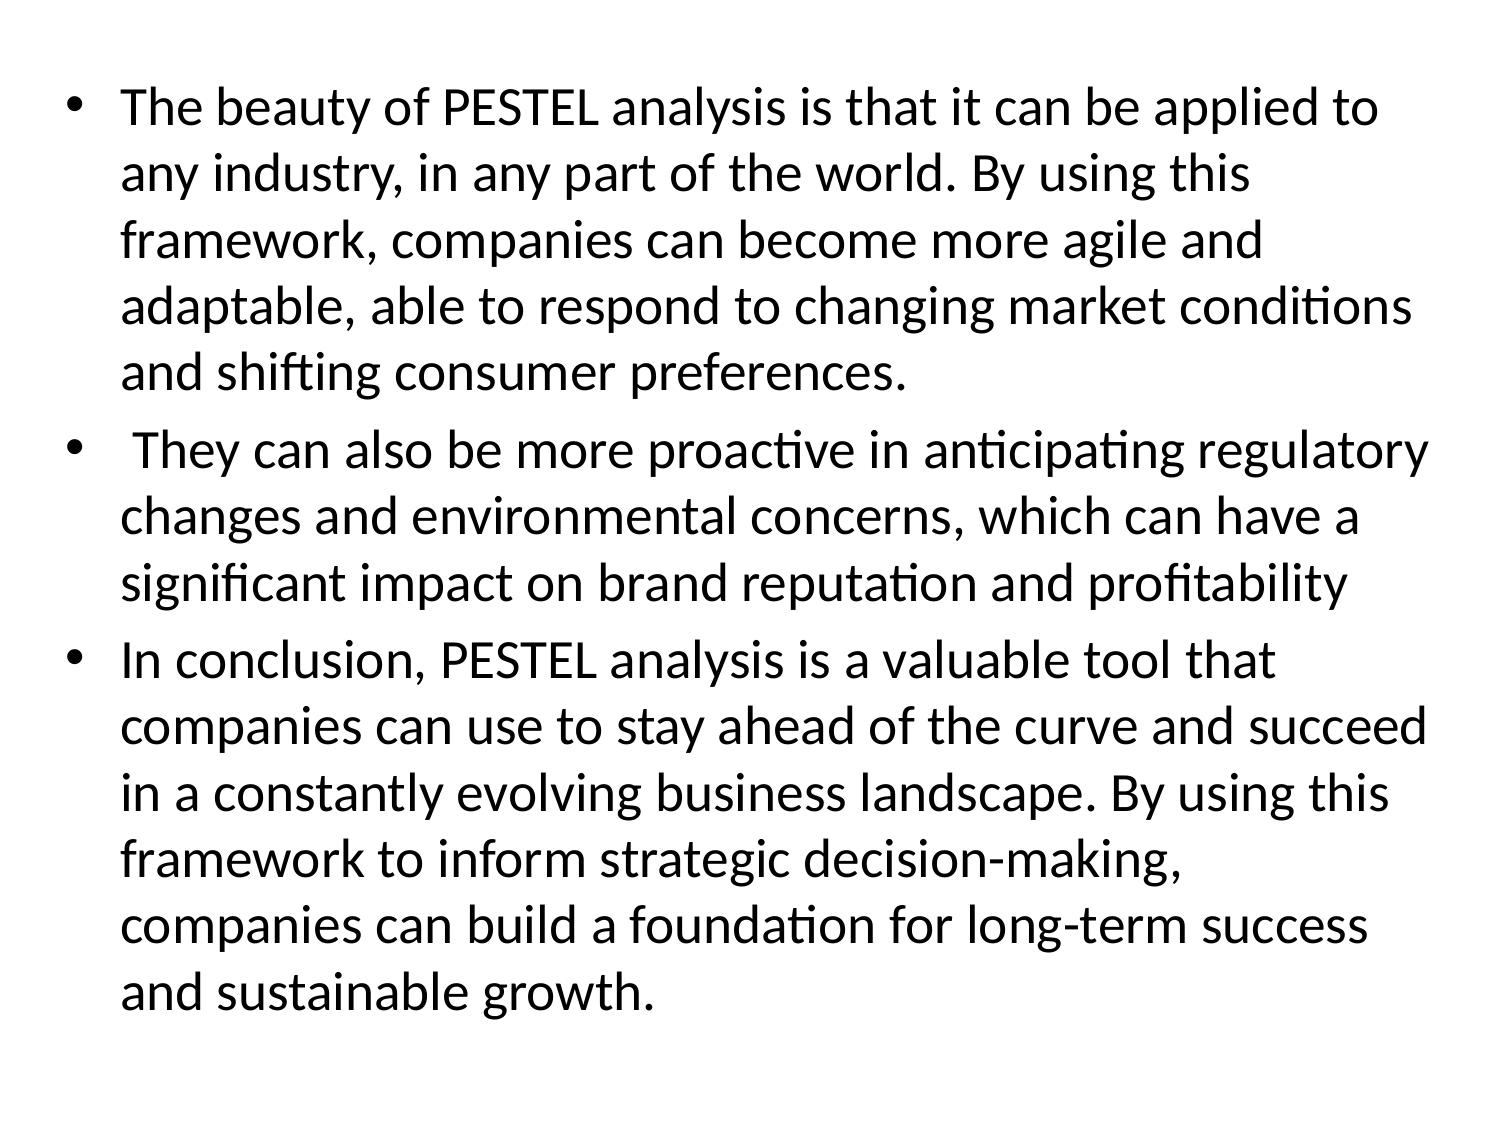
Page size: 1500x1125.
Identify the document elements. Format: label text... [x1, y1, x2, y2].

list The beauty of PESTEL analysis is that it can be applied to any industry, in any part of the world. By using this framework, companies can become more agile and adaptable, able to respond to changing market conditions and shifting consumer preferences. They can also be more proactive in anticipating regulatory changes and environmental concerns, which can have a significant impact on brand reputation and profitability In conclusion, PESTEL analysis is a valuable tool that companies can use to stay ahead of the curve and succeed in a constantly evolving business landscape. By using this framework to inform strategic decision-making, companies can build a foundation for long-term success and sustainable growth. [50, 62, 1450, 1088]
